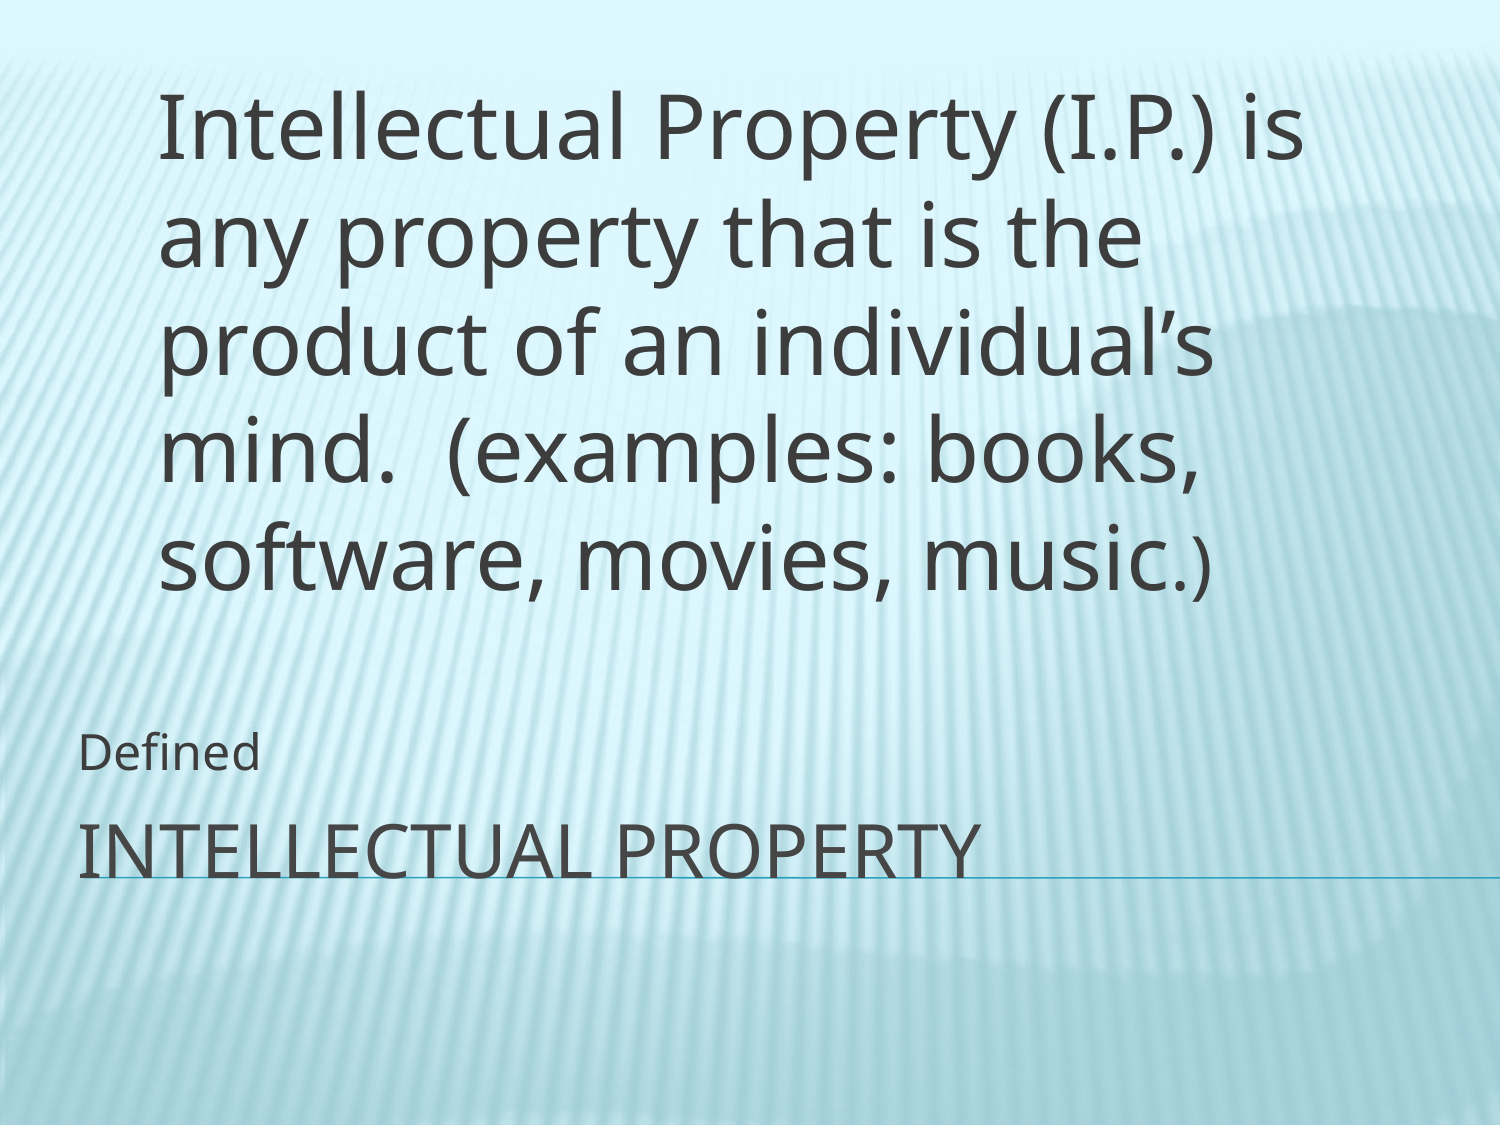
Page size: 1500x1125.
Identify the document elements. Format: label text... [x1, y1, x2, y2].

subtitle Defined [62, 699, 1450, 788]
text_box Intellectual Property (I.P.) is any property that is the product of an individual’s mind. (examples: books, software, movies, music.) [143, 50, 1359, 617]
title Intellectual property [62, 796, 1450, 997]
